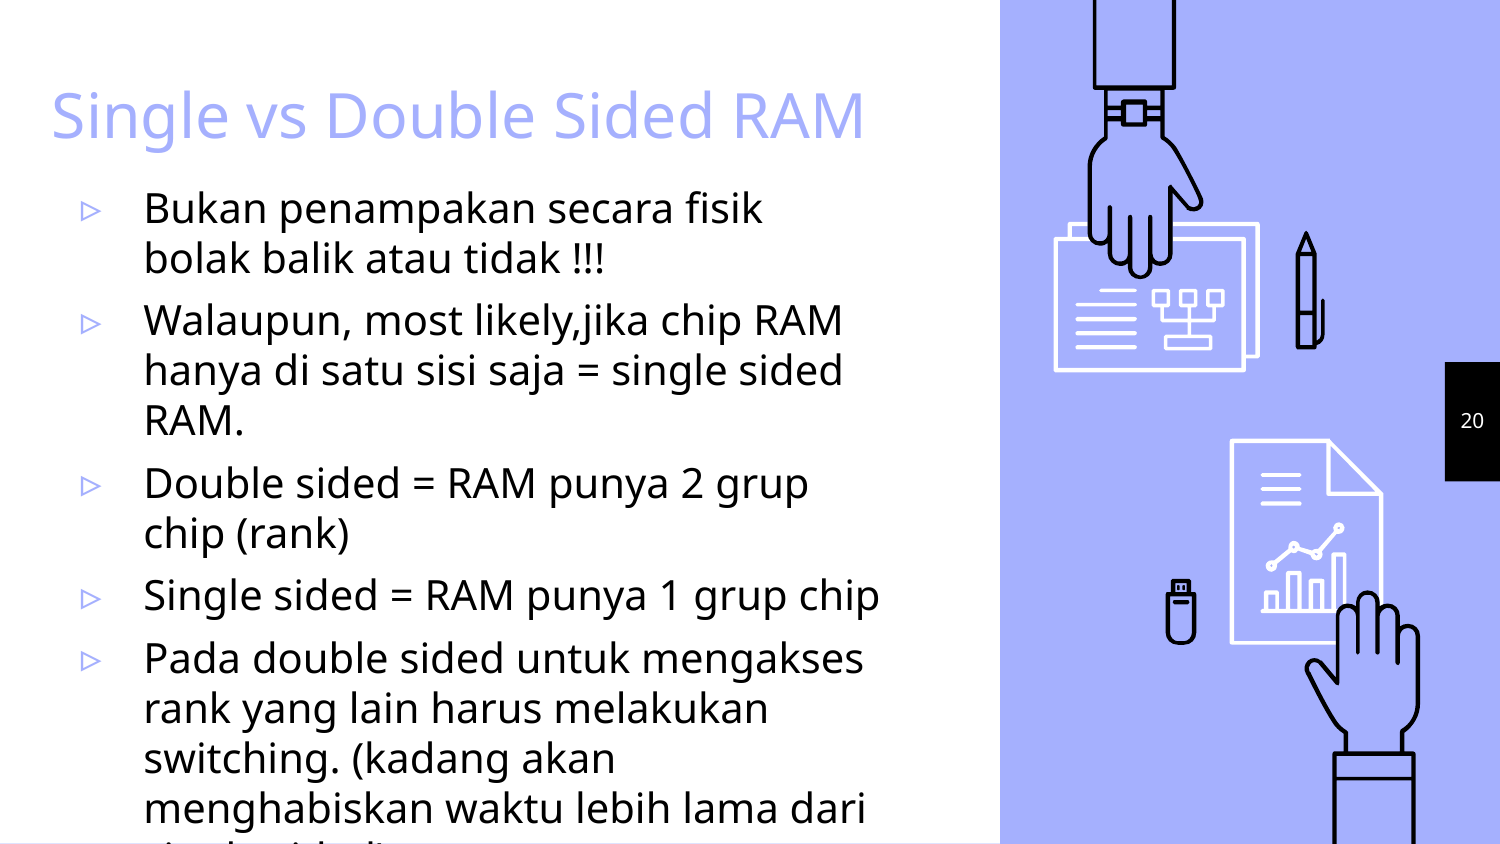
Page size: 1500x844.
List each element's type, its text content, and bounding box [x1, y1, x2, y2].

title Single vs Double Sided RAM [36, 25, 956, 167]
list Bukan penampakan secara fisik bolak balik atau tidak !!! Walaupun, most likely,jika chip RAM hanya di satu sisi saja = single sided RAM. Double sided = RAM punya 2 grup chip (rank) Single sided = RAM punya 1 grup chip Pada double sided untuk mengakses rank yang lain harus melakukan switching. (kadang akan menghabiskan waktu lebih lama dari single sided) [53, 166, 897, 825]
slide_number 20 [1444, 362, 1500, 482]
